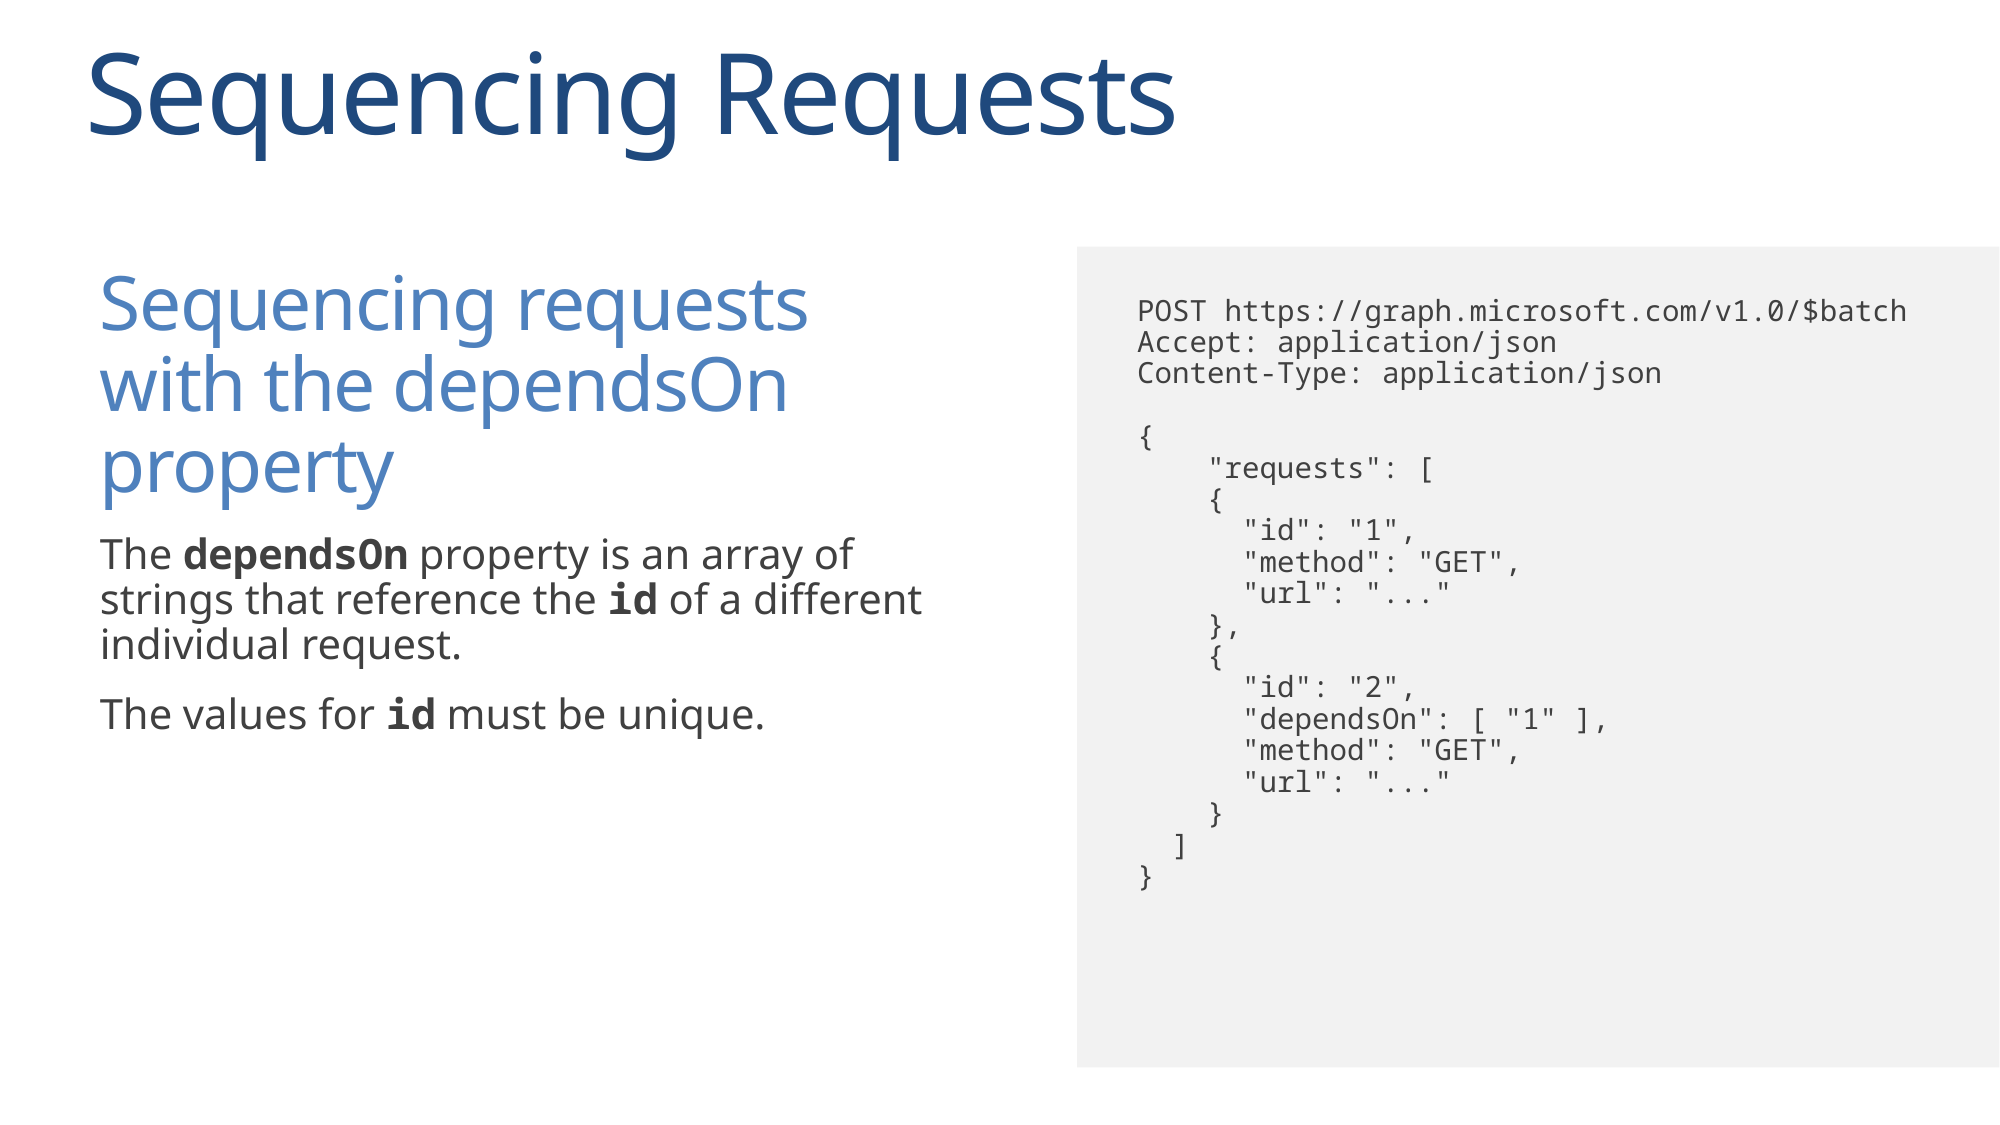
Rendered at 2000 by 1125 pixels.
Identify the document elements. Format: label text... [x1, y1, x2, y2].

text_box [1076, 246, 2000, 1068]
text_box POST https://graph.microsoft.com/v1.0/$batch Accept: application/json Content-Type: application/json { "requests": [ { "id": "1", "method": "GET", "url": "..." }, { "id": "2", "dependsOn": [ "1" ], "method": "GET", "url": "..." } ] } [1137, 295, 1958, 893]
title Sequencing Requests [85, 37, 1914, 161]
text_box Sequencing requests with the dependsOn property The dependsOn property is an array of strings that reference the id of a different individual request. The values for id must be unique. [85, 258, 975, 747]
